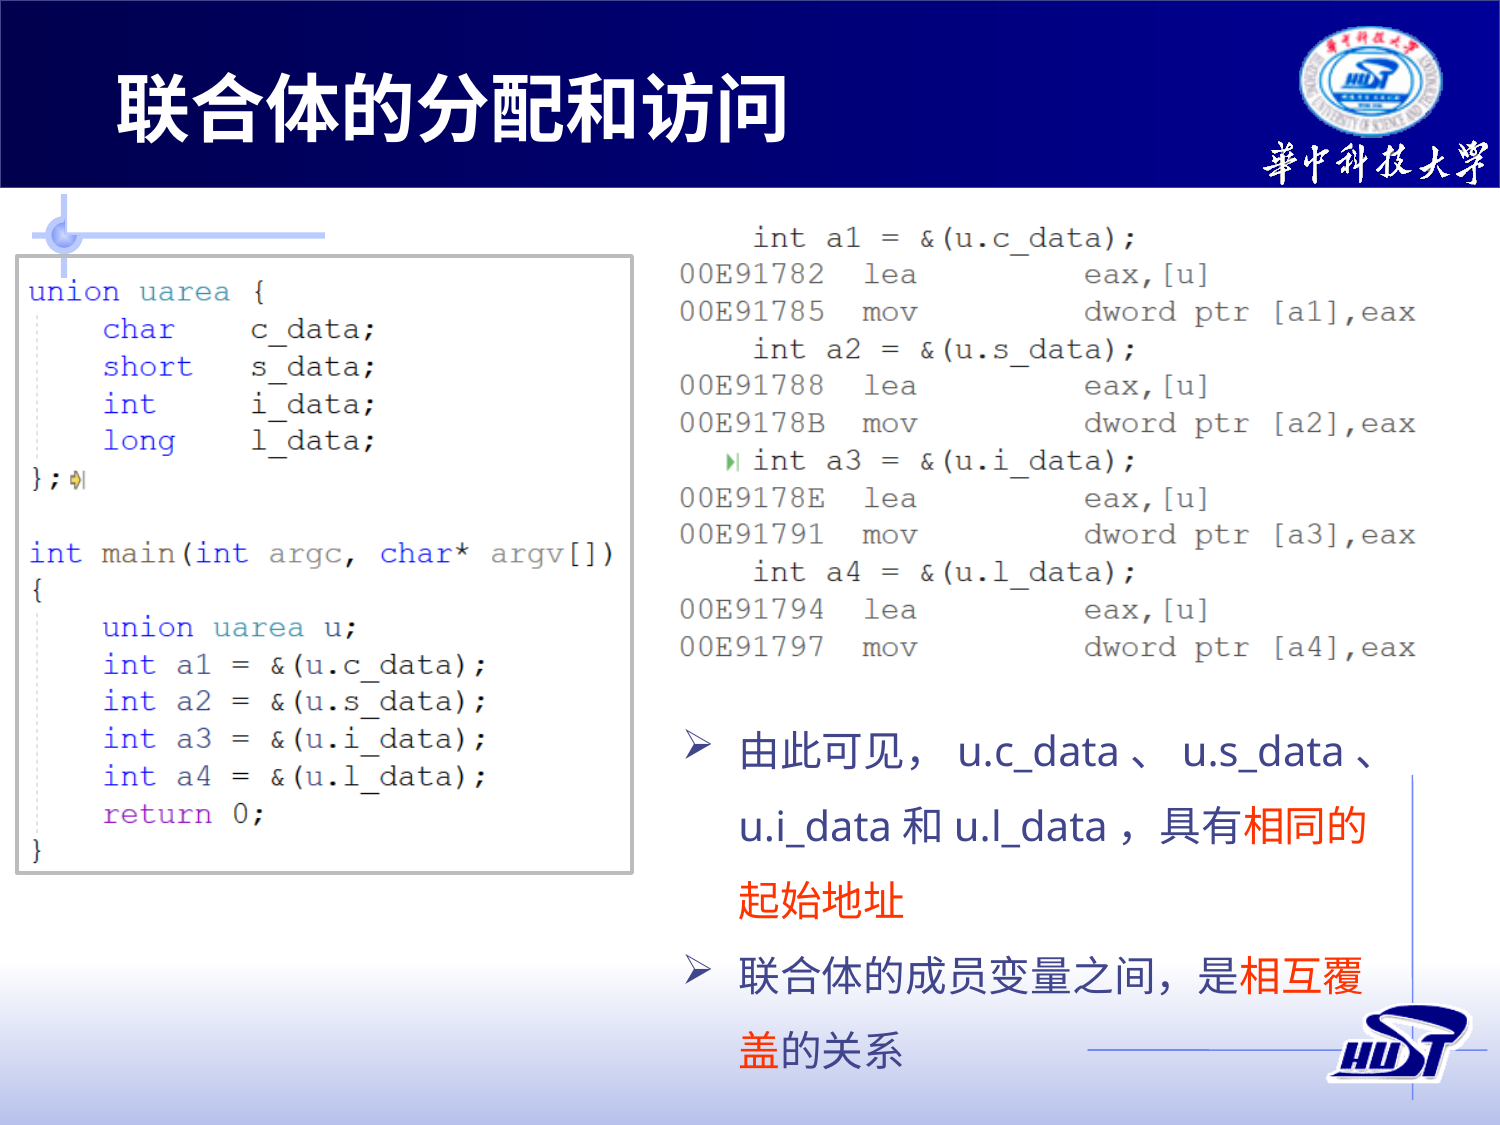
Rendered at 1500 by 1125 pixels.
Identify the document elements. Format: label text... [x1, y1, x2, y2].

picture [1262, 140, 1488, 185]
picture [1299, 26, 1443, 138]
text_box 联合体的分配和访问 [100, 54, 806, 160]
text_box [16, 255, 632, 874]
text_box 由此可见，u.c_data、u.s_data、u.i_data和u.l_data，具有相同的起始地址 联合体的成员变量之间，是相互覆盖的关系 [667, 692, 1419, 1083]
picture [678, 221, 1429, 670]
